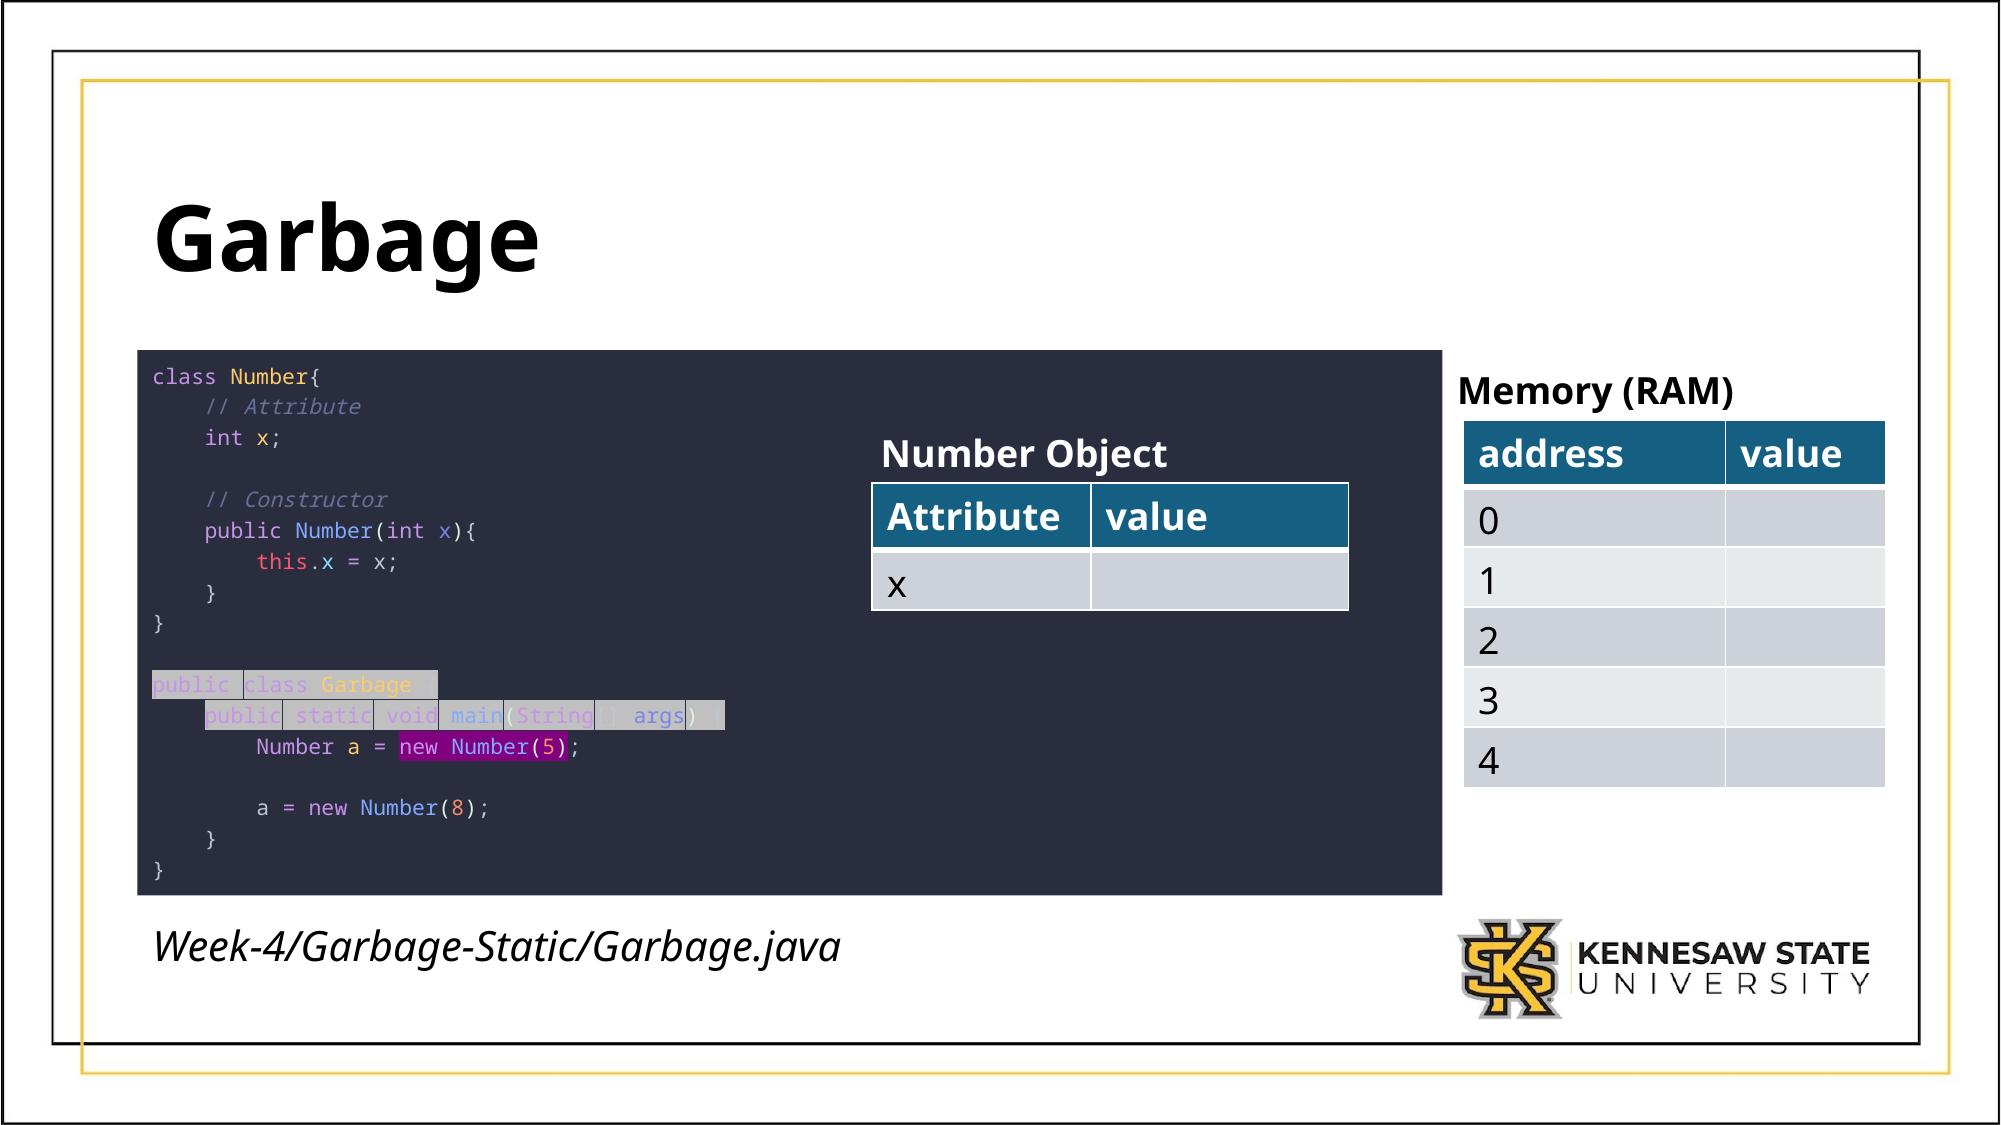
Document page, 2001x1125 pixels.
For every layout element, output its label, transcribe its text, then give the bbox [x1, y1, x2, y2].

text_box Number Object [865, 422, 1310, 483]
title Garbage [137, 132, 1863, 351]
table_cell x [873, 553, 1090, 609]
table_cell 1 [1464, 548, 1725, 606]
table_cell [1092, 553, 1348, 609]
text_box Memory (RAM) [1442, 359, 1887, 420]
list class Number{ // Attribute int x; // Constructor public Number(int x){ this.x = x; } } public class Garbage { public static void main(String[] args) { Number a = new Number(5); a = new Number(8); } } [137, 350, 1443, 896]
table_cell [1726, 608, 1885, 666]
table_header value [1726, 421, 1885, 484]
table_cell [1726, 548, 1885, 606]
table_cell [1726, 728, 1885, 787]
table_header value [1092, 484, 1348, 547]
table_cell [1726, 490, 1885, 546]
picture [0, 0, 2001, 1125]
table_cell 2 [1464, 608, 1725, 666]
table_cell [1726, 668, 1885, 726]
table_header Attribute [873, 484, 1090, 547]
table_cell 0 [1464, 490, 1725, 546]
list Week-4/Garbage-Static/Garbage.java [137, 918, 1443, 1029]
table_cell 3 [1464, 668, 1725, 726]
table_header address [1464, 421, 1725, 484]
table_cell 4 [1464, 728, 1725, 787]
